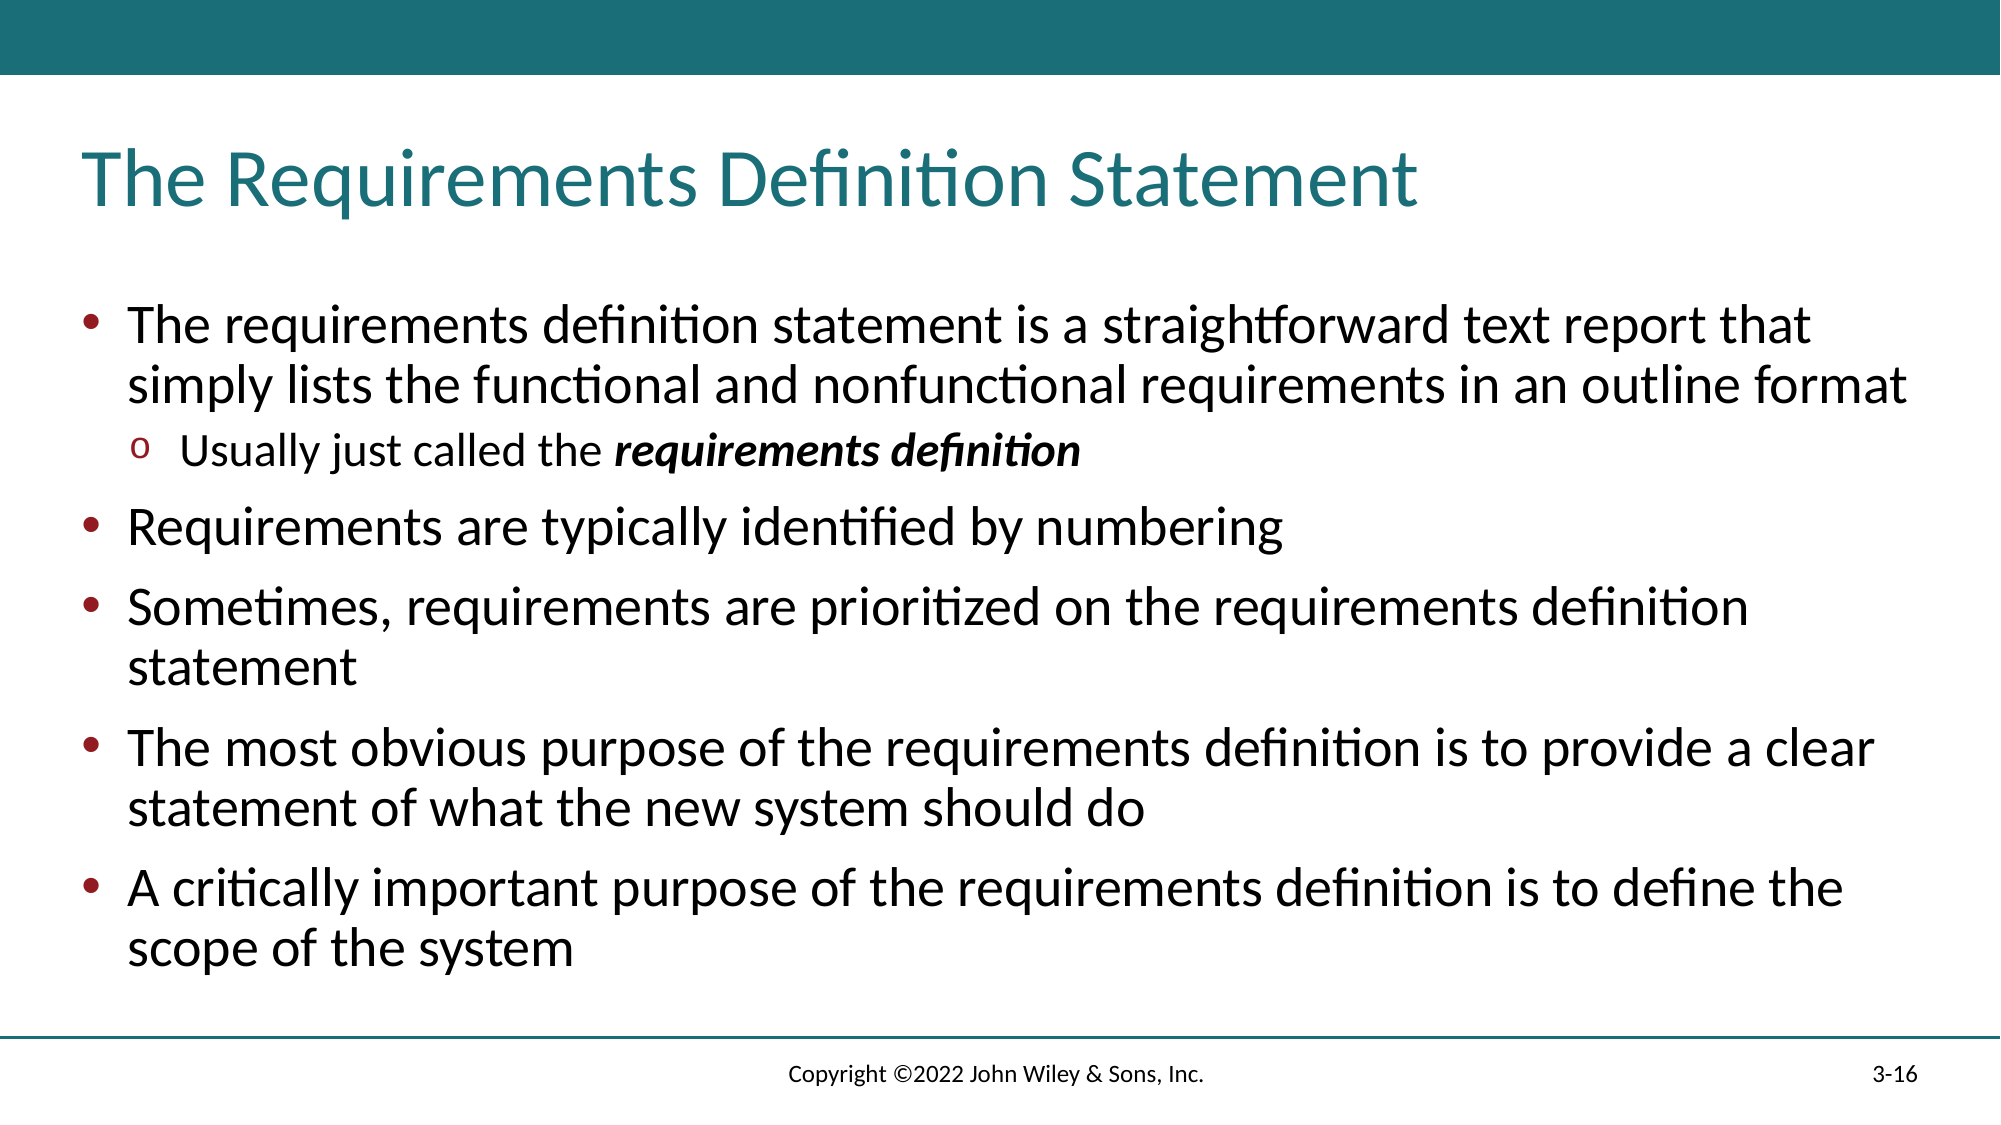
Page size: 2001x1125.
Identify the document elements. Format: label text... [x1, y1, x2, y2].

list The requirements definition statement is a straightforward text report that simply lists the functional and nonfunctional requirements in an outline format Usually just called the requirements definition Requirements are typically identified by numbering Sometimes, requirements are prioritized on the requirements definition statement The most obvious purpose of the requirements definition is to provide a clear statement of what the new system should do A critically important purpose of the requirements definition is to define the scope of the system [66, 287, 1934, 1025]
slide_number 3-16 [1412, 1042, 1934, 1103]
title The Requirements Definition Statement [66, 127, 1934, 287]
footer Copyright ©2022 John Wiley & Sons, Inc. [662, 1042, 1338, 1103]
